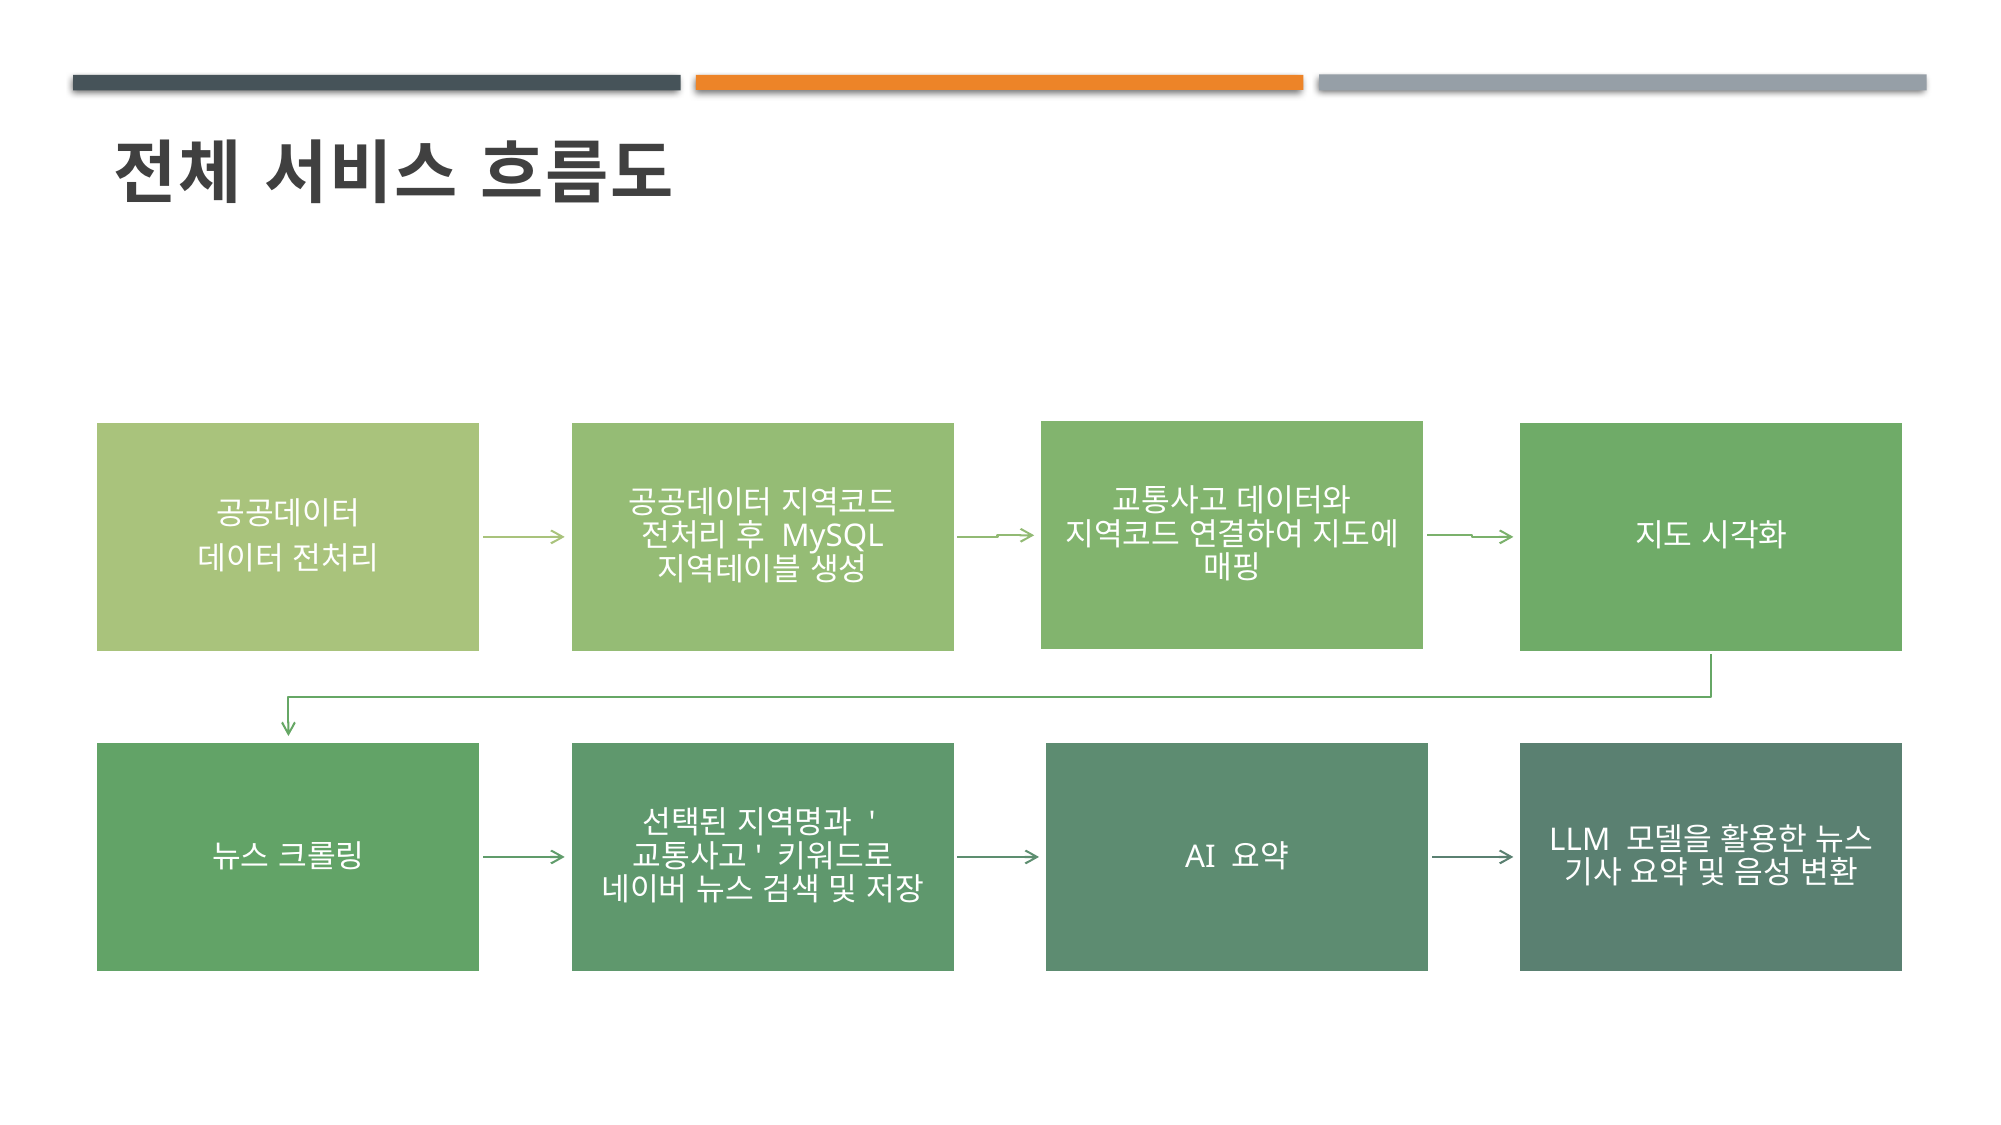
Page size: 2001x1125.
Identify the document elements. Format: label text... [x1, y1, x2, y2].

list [94, 383, 1906, 1011]
title 전체 서비스 흐름도 [95, 115, 1905, 311]
